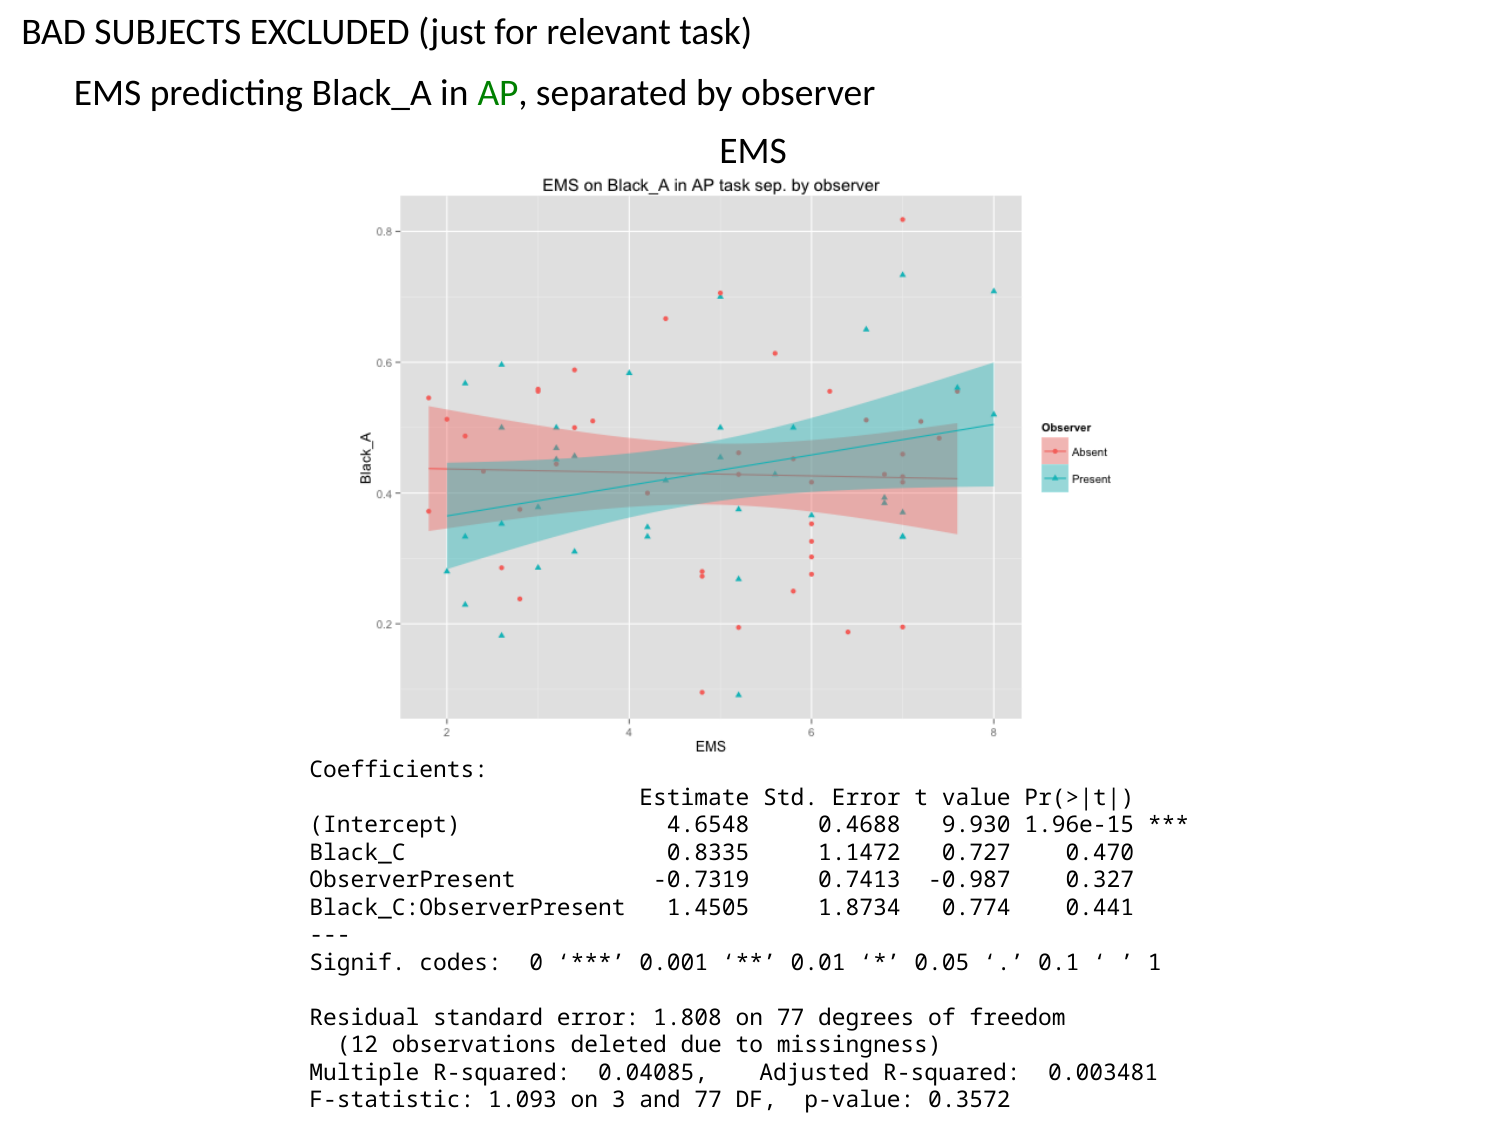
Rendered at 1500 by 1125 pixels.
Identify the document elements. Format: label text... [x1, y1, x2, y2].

text_box BAD SUBJECTS EXCLUDED (just for relevant task) [6, 0, 768, 60]
text_box Coefficients: Estimate Std. Error t value Pr(>|t|) (Intercept) 4.6548 0.4688 9.930 1.96e-15 *** Black_C 0.8335 1.1472 0.727 0.470 ObserverPresent -0.7319 0.7413 -0.987 0.327 Black_C:ObserverPresent 1.4505 1.8734 0.774 0.441 --- Signif. codes: 0 ‘***’ 0.001 ‘**’ 0.01 ‘*’ 0.05 ‘.’ 0.1 ‘ ’ 1 Residual standard error: 1.808 on 77 degrees of freedom (12 observations deleted due to missingness) Multiple R-squared: 0.04085, Adjusted R-squared: 0.003481 F-statistic: 1.093 on 3 and 77 DF, p-value: 0.3572 [294, 747, 1205, 1120]
text_box EMS [704, 118, 802, 148]
text_box EMS predicting Black_A in AP, separated by observer [61, 60, 889, 121]
picture [343, 149, 1153, 768]
